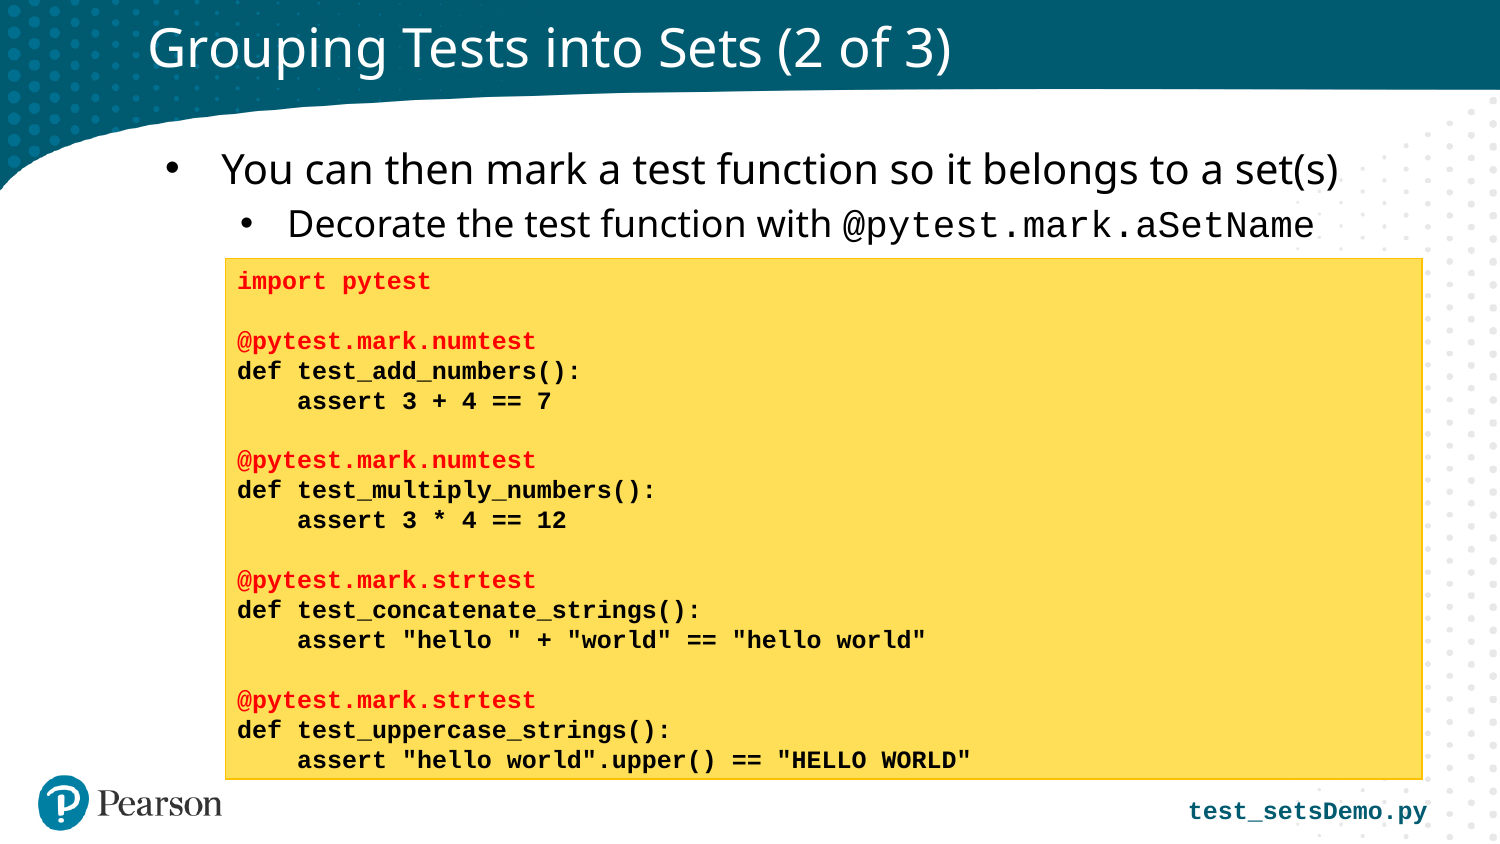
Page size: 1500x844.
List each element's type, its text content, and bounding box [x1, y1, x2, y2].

picture [0, 90, 1500, 844]
title Grouping Tests into Sets (2 of 3) [132, 6, 1371, 98]
text_box import pytest @pytest.mark.numtest def test_add_numbers(): assert 3 + 4 == 7 @pytest.mark.numtest def test_multiply_numbers(): assert 3 * 4 == 12 @pytest.mark.strtest def test_concatenate_strings(): assert "hello " + "world" == "hello world" @pytest.mark.strtest def test_uppercase_strings(): assert "hello world".upper() == "HELLO WORLD" [225, 258, 1422, 779]
text_box test_setsDemo.py [893, 787, 1443, 833]
list You can then mark a test function so it belongs to a set(s) Decorate the test function with @pytest.mark.aSetName [150, 135, 1467, 785]
